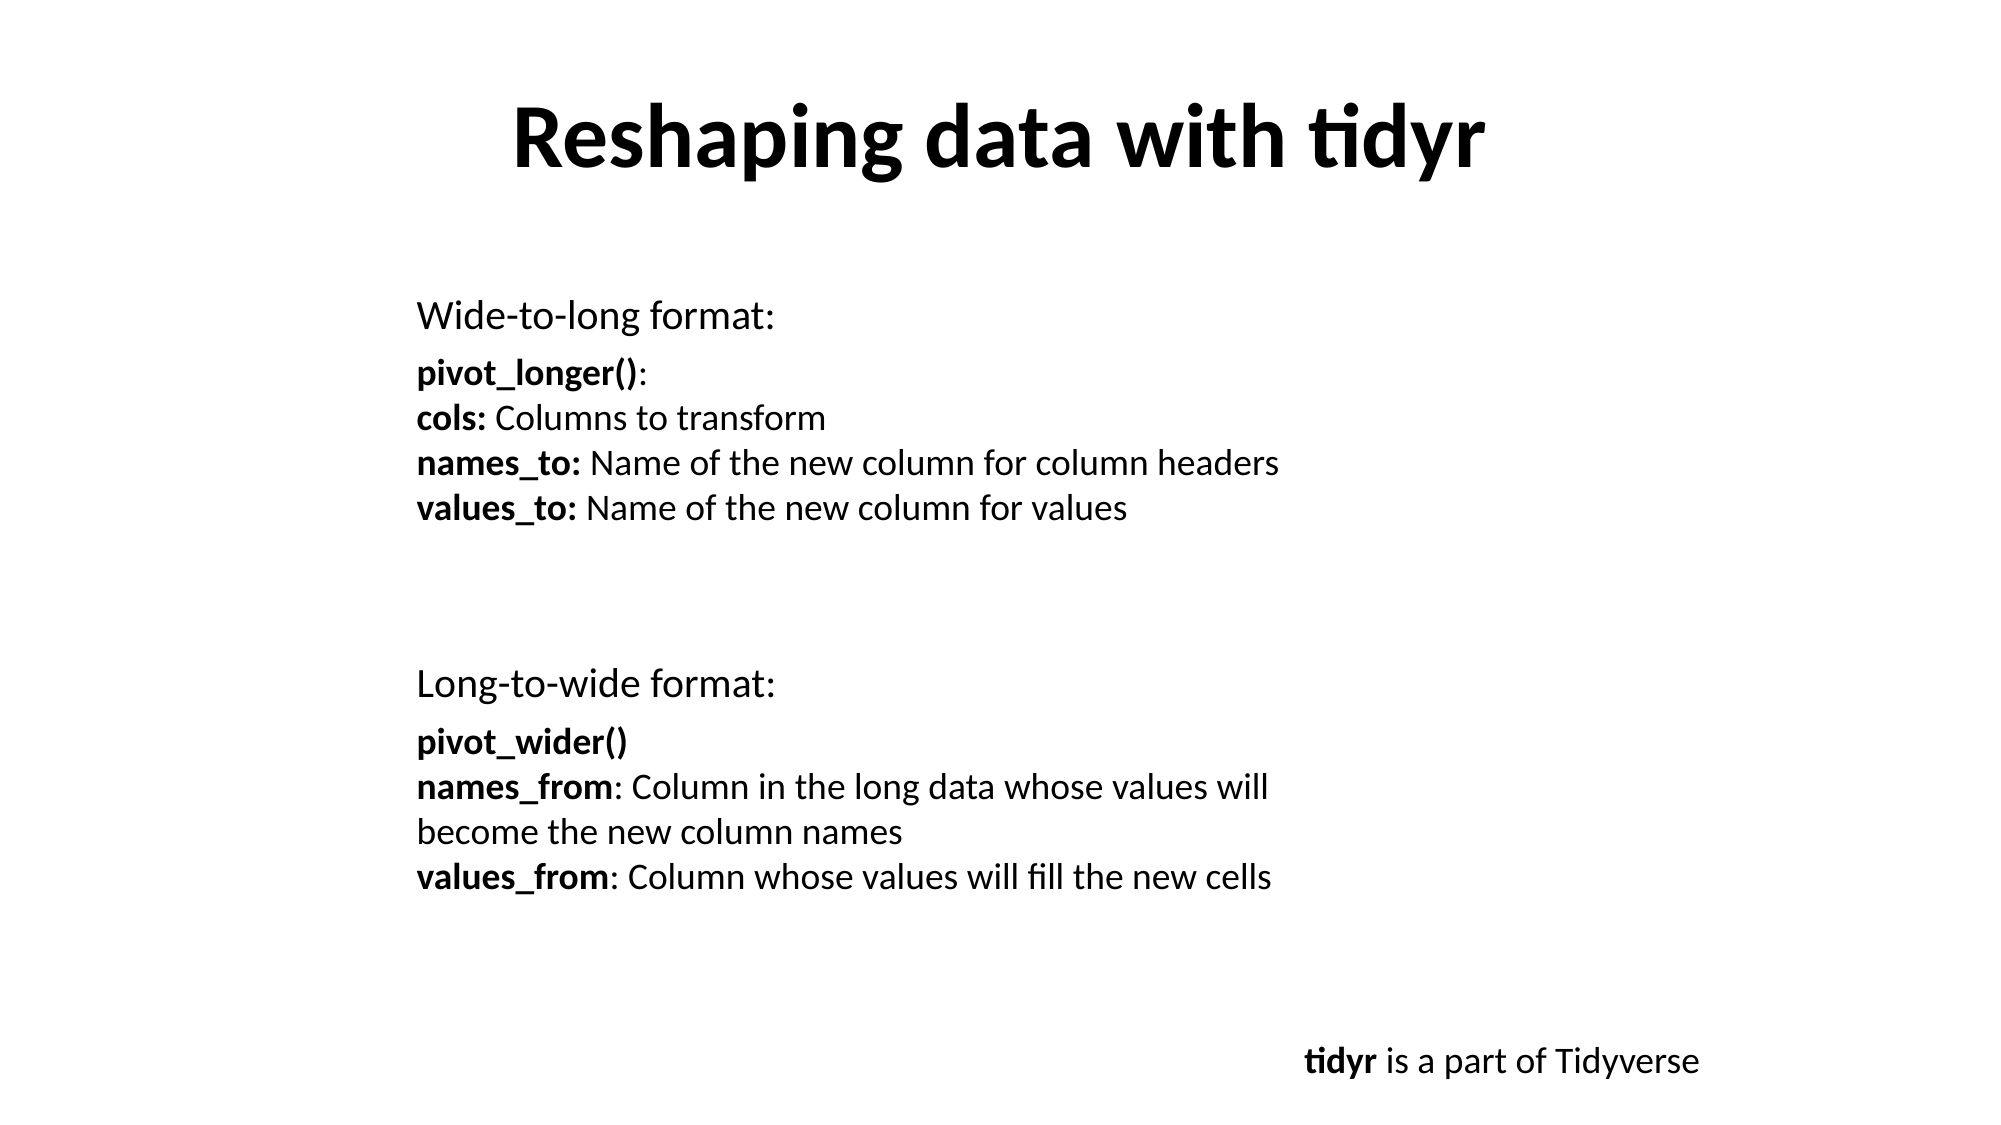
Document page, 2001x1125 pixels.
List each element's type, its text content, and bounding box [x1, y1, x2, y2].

text_box pivot_wider() names_from: Column in the long data whose values will become the new column names values_from: Column whose values will fill the new cells [401, 709, 1403, 905]
text_box pivot_longer(): cols: Columns to transform names_to: Name of the new column for column headers values_to: Name of the new column for values [401, 340, 1403, 536]
text_box Reshaping data with tidyr [304, 36, 1696, 224]
text_box Long-to-wide format: [401, 648, 852, 709]
text_box Wide-to-long format: [401, 280, 852, 340]
text_box tidyr is a part of Tidyverse [1289, 1028, 1760, 1088]
